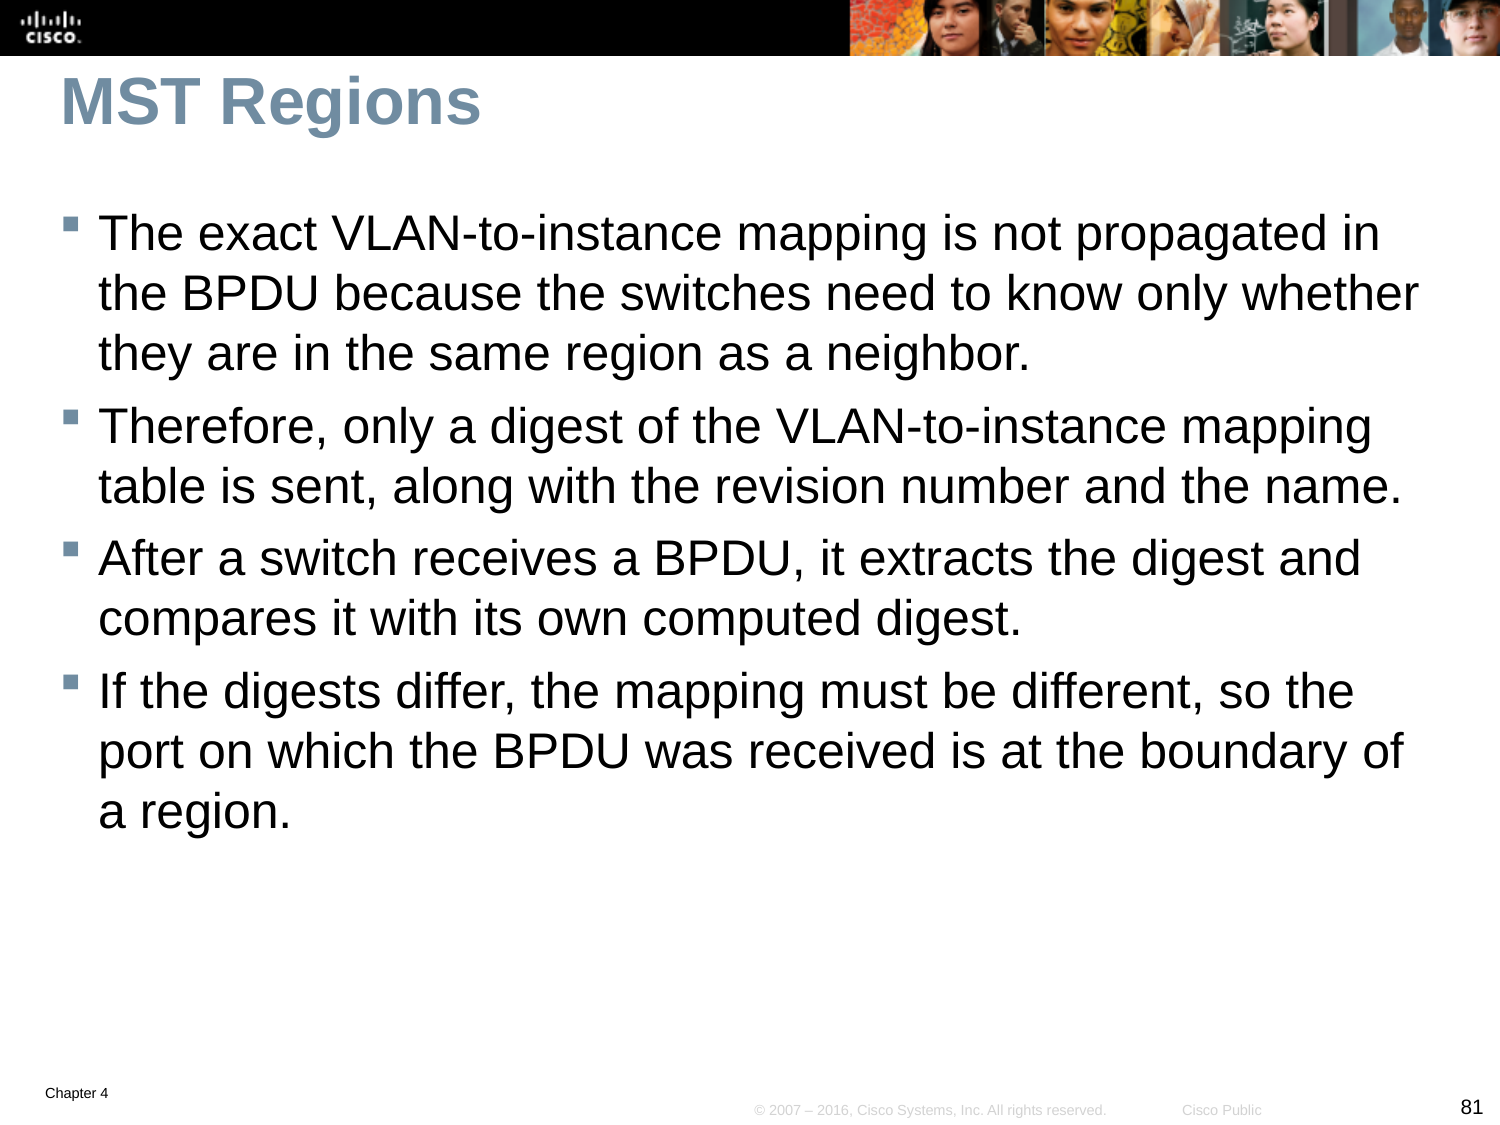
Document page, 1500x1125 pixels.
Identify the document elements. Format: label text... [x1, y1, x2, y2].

picture [0, 0, 1500, 56]
title MST Regions [45, 59, 1444, 182]
list The exact VLAN-to-instance mapping is not propagated in the BPDU because the switches need to know only whether they are in the same region as a neighbor. Therefore, only a digest of the VLAN-to-instance mapping table is sent, along with the revision number and the name. After a switch receives a BPDU, it extracts the digest and compares it with its own computed digest. If the digests differ, the mapping must be different, so the port on which the BPDU was received is at the boundary of a region. [45, 193, 1444, 1037]
